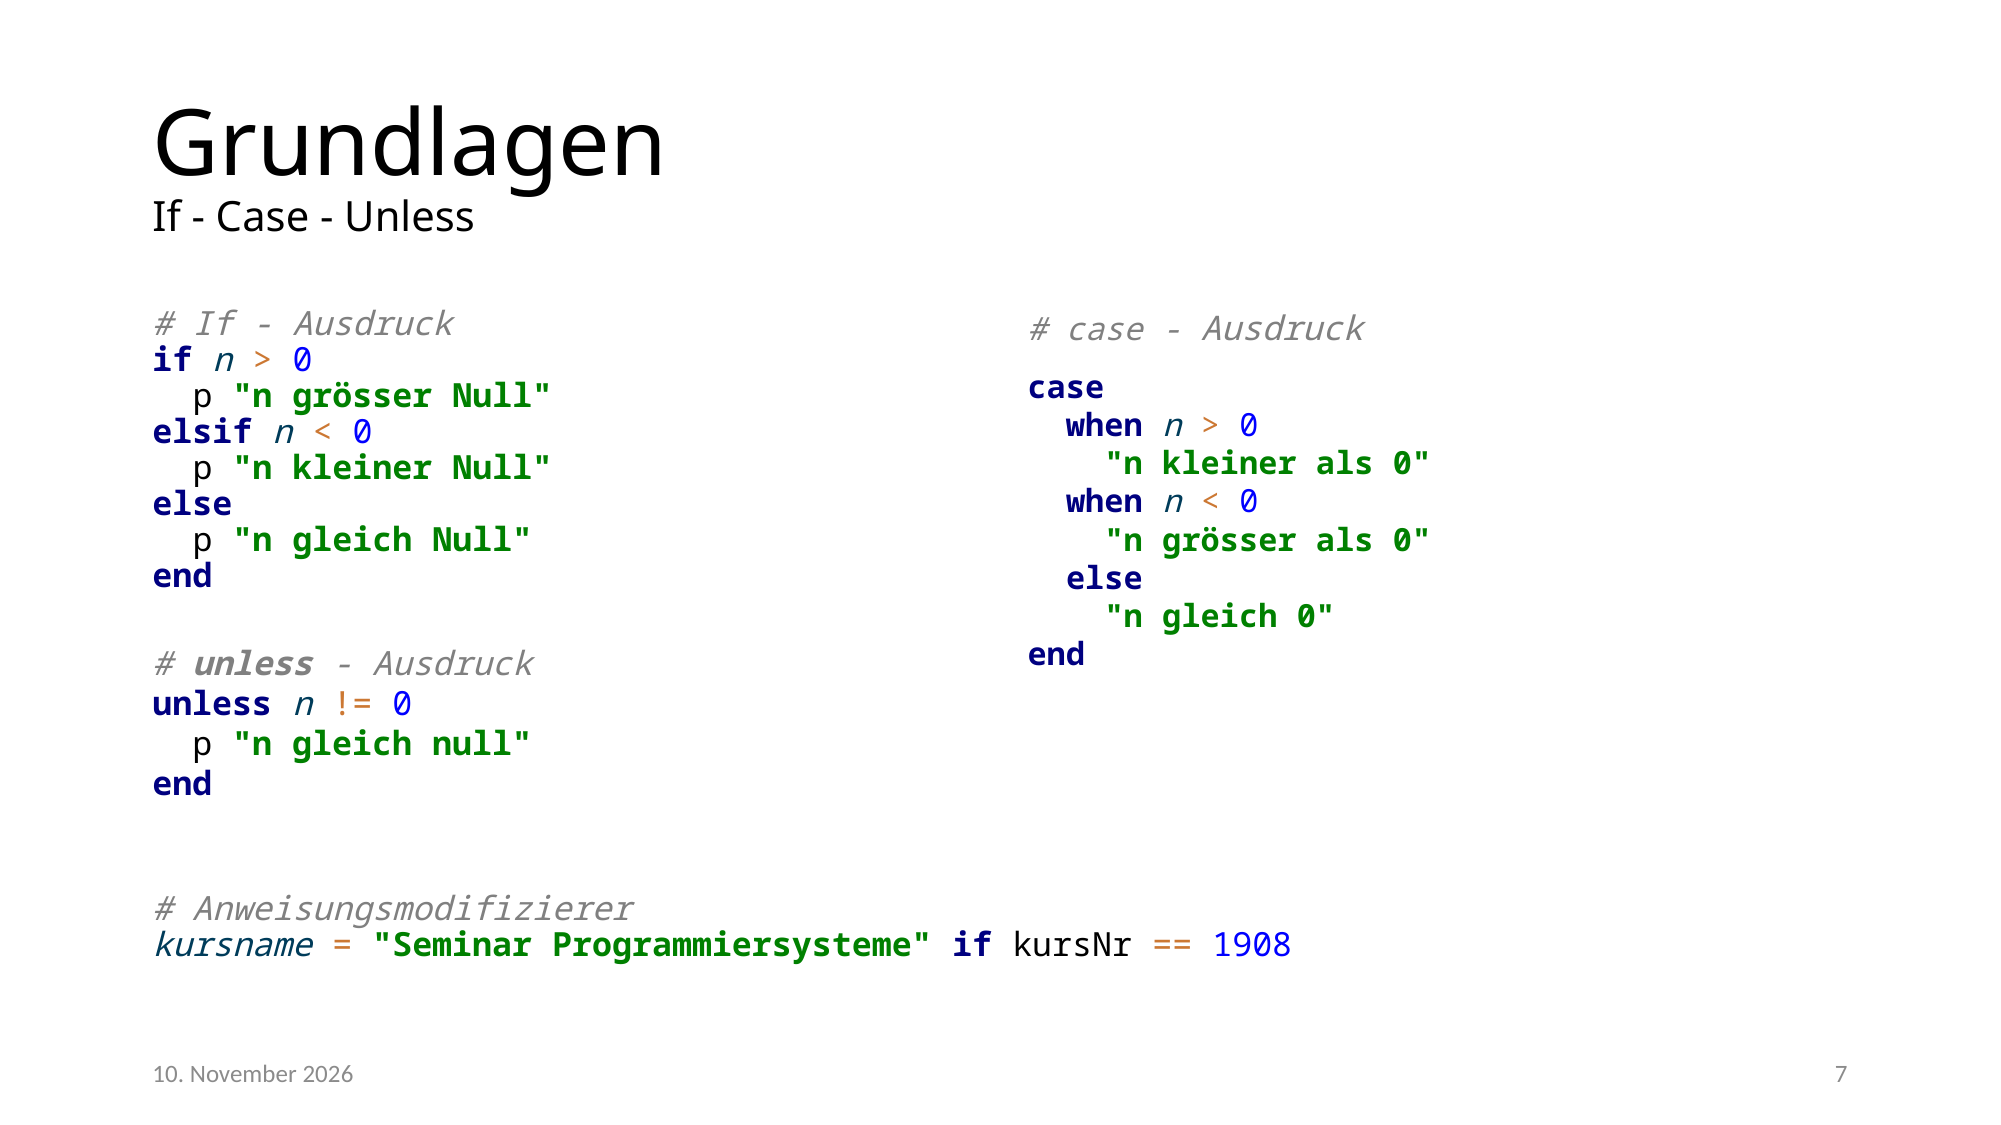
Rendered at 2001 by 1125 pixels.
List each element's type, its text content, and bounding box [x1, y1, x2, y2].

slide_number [137, 1042, 588, 1103]
slide_number 7 [1412, 1042, 1863, 1103]
list # case - Ausdruck case when n > 0 "n kleiner als 0" when n < 0 "n grösser als 0" else "n gleich 0" end [1011, 298, 1672, 723]
text_box # Anweisungsmodifizierer kursname = "Seminar Programmiersysteme" if kursNr == 1908 [137, 884, 1838, 1017]
list # If - Ausdruck if n > 0 p "n grösser Null" elsif n < 0 p "n kleiner Null" else p "n gleich Null" end [136, 298, 828, 603]
title Grundlagen If - Case - Unless [137, 59, 1863, 278]
text_box # unless - Ausdruck unless n != 0 p "n gleich null" end [136, 634, 828, 810]
